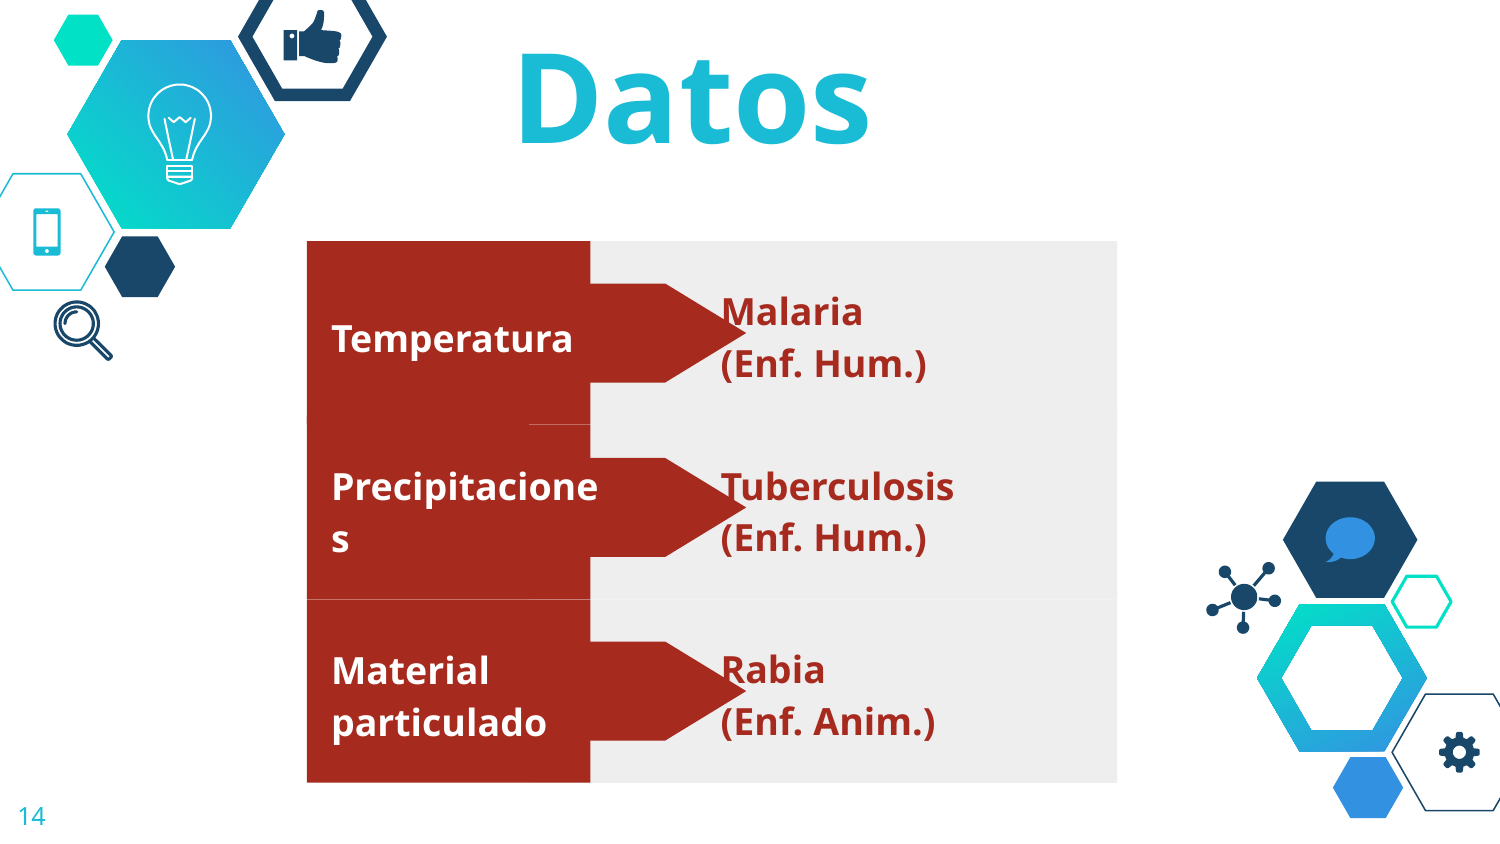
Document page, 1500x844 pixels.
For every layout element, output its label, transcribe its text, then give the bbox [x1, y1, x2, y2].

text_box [306, 431, 1118, 600]
slide_number ‹#› [2, 785, 93, 844]
title Datos [496, 40, 946, 147]
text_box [306, 240, 1118, 426]
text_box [306, 606, 1118, 784]
